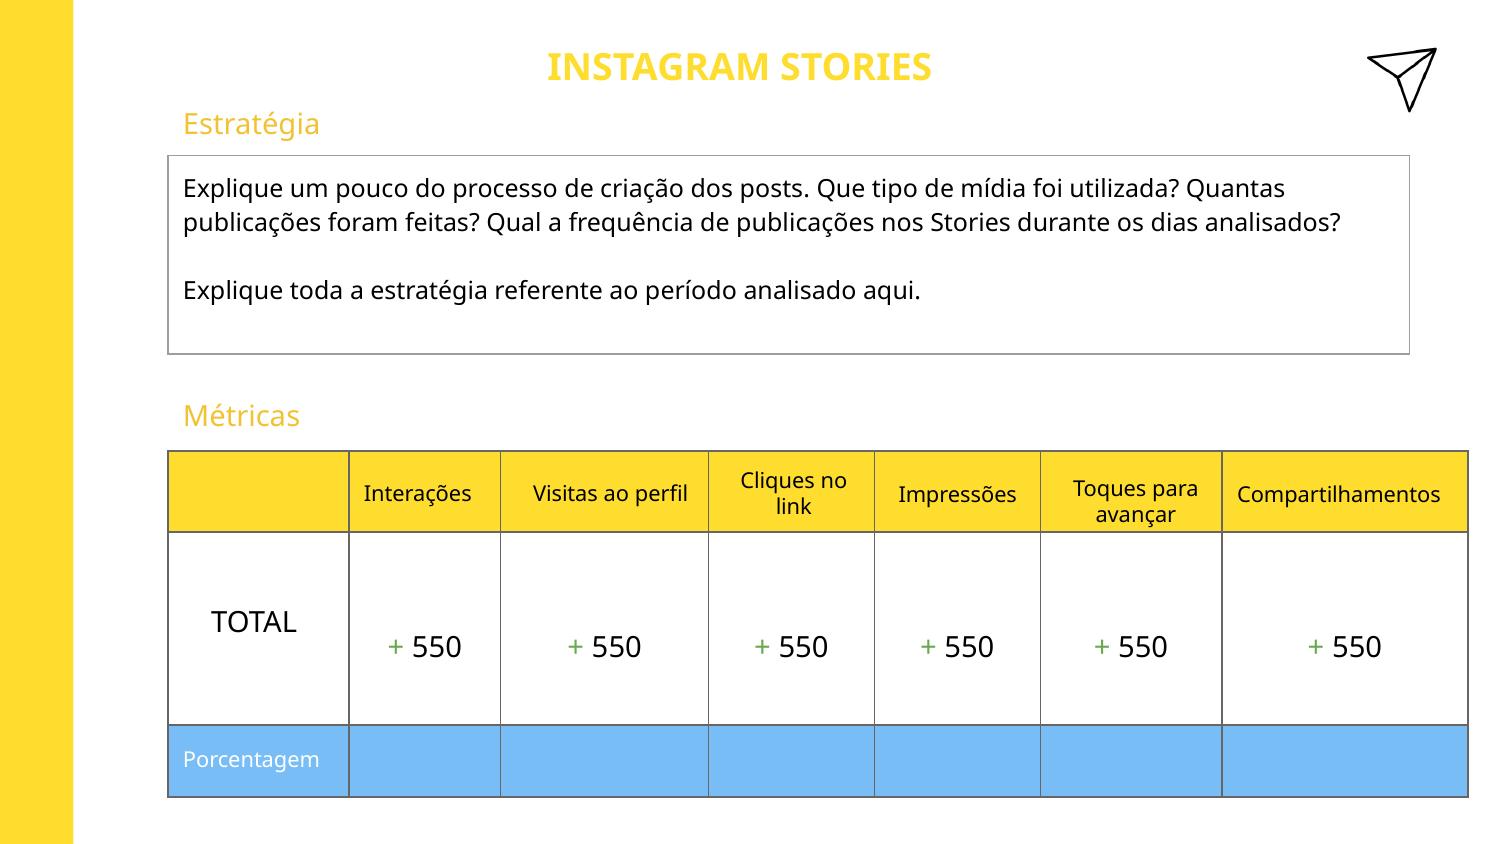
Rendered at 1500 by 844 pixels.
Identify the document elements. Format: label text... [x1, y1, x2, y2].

table_header [1223, 452, 1467, 465]
text_box Interações [348, 464, 499, 519]
table_header [709, 452, 874, 465]
table_cell [875, 726, 1040, 796]
table_cell [169, 726, 348, 730]
text_box [0, 0, 74, 844]
table_header [169, 452, 348, 531]
text_box Compartilhamentos [1222, 465, 1474, 520]
table_cell [169, 784, 348, 796]
table_header [501, 452, 708, 531]
table_cell [501, 726, 708, 796]
table_cell + 550 [501, 533, 708, 724]
table_cell [1223, 726, 1467, 796]
table_header Explique um pouco do processo de criação dos posts. Que tipo de mídia foi utilizada? Quantas publicações foram feitas? Qual a frequência de publicações nos Stories durante os dias analisados? Explique toda a estratégia referente ao período analisado aqui. [169, 156, 1409, 353]
text_box Métricas [168, 382, 412, 436]
table_header [709, 520, 874, 531]
table_cell + 550 [875, 533, 1040, 724]
table_cell + 550 [1223, 533, 1467, 724]
table_header [1223, 520, 1467, 531]
text_box Visitas ao perfil [507, 465, 713, 520]
text_box Toques para avançar [1049, 459, 1223, 513]
table_cell + 550 [350, 533, 500, 724]
table_header [1041, 452, 1221, 531]
text_box Impressões [883, 465, 1041, 520]
table_cell [1041, 726, 1221, 796]
picture [1312, 0, 1500, 156]
table_header [875, 452, 1040, 531]
table_cell [709, 726, 874, 796]
text_box Porcentagem [168, 730, 358, 784]
text_box INSTAGRAM STORIES [532, 27, 1003, 126]
table_cell + 550 [1041, 533, 1221, 724]
table_cell + 550 [709, 533, 874, 724]
table_header [350, 452, 500, 531]
text_box Estratégia [168, 90, 412, 145]
table_cell [169, 533, 348, 724]
table_cell [350, 726, 500, 796]
text_box Cliques no link [713, 465, 875, 520]
text_box TOTAL [196, 588, 322, 655]
